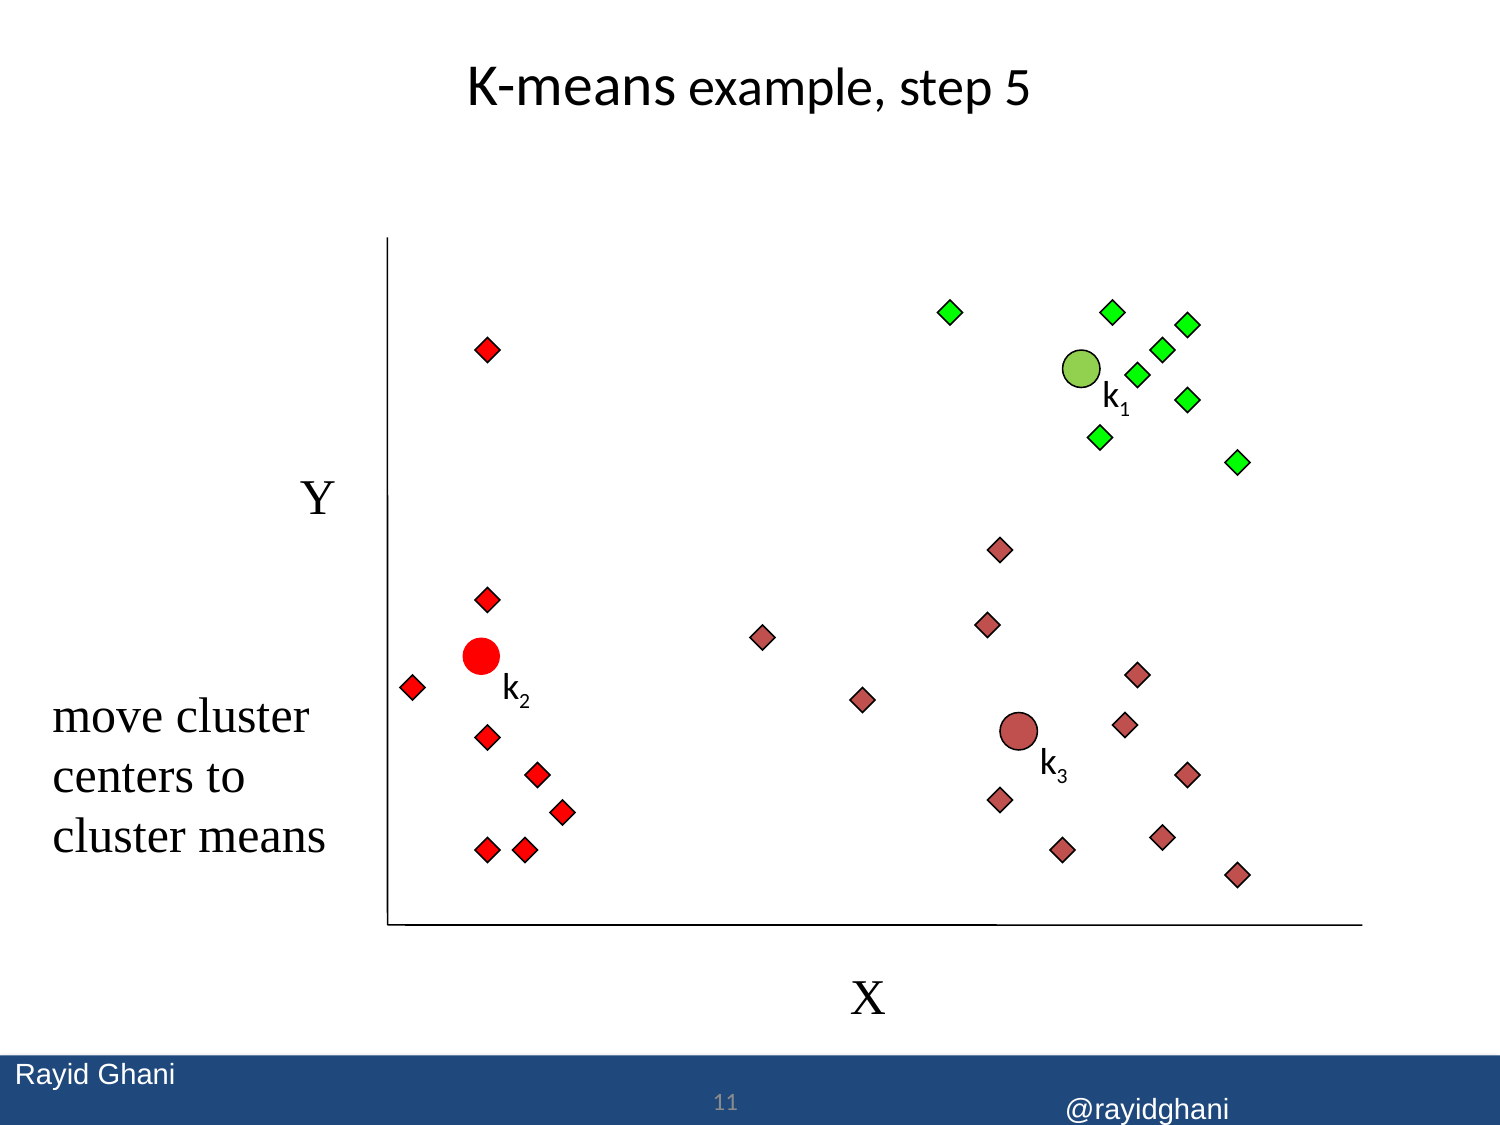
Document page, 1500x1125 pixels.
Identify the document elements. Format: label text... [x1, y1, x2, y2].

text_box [462, 637, 576, 726]
text_box move cluster centers to cluster means [37, 674, 279, 870]
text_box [284, 237, 1363, 1032]
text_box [999, 712, 1113, 801]
slide_number 11 [600, 1074, 754, 1125]
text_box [1062, 349, 1176, 438]
title K-means example, step 5 [112, 37, 1388, 125]
